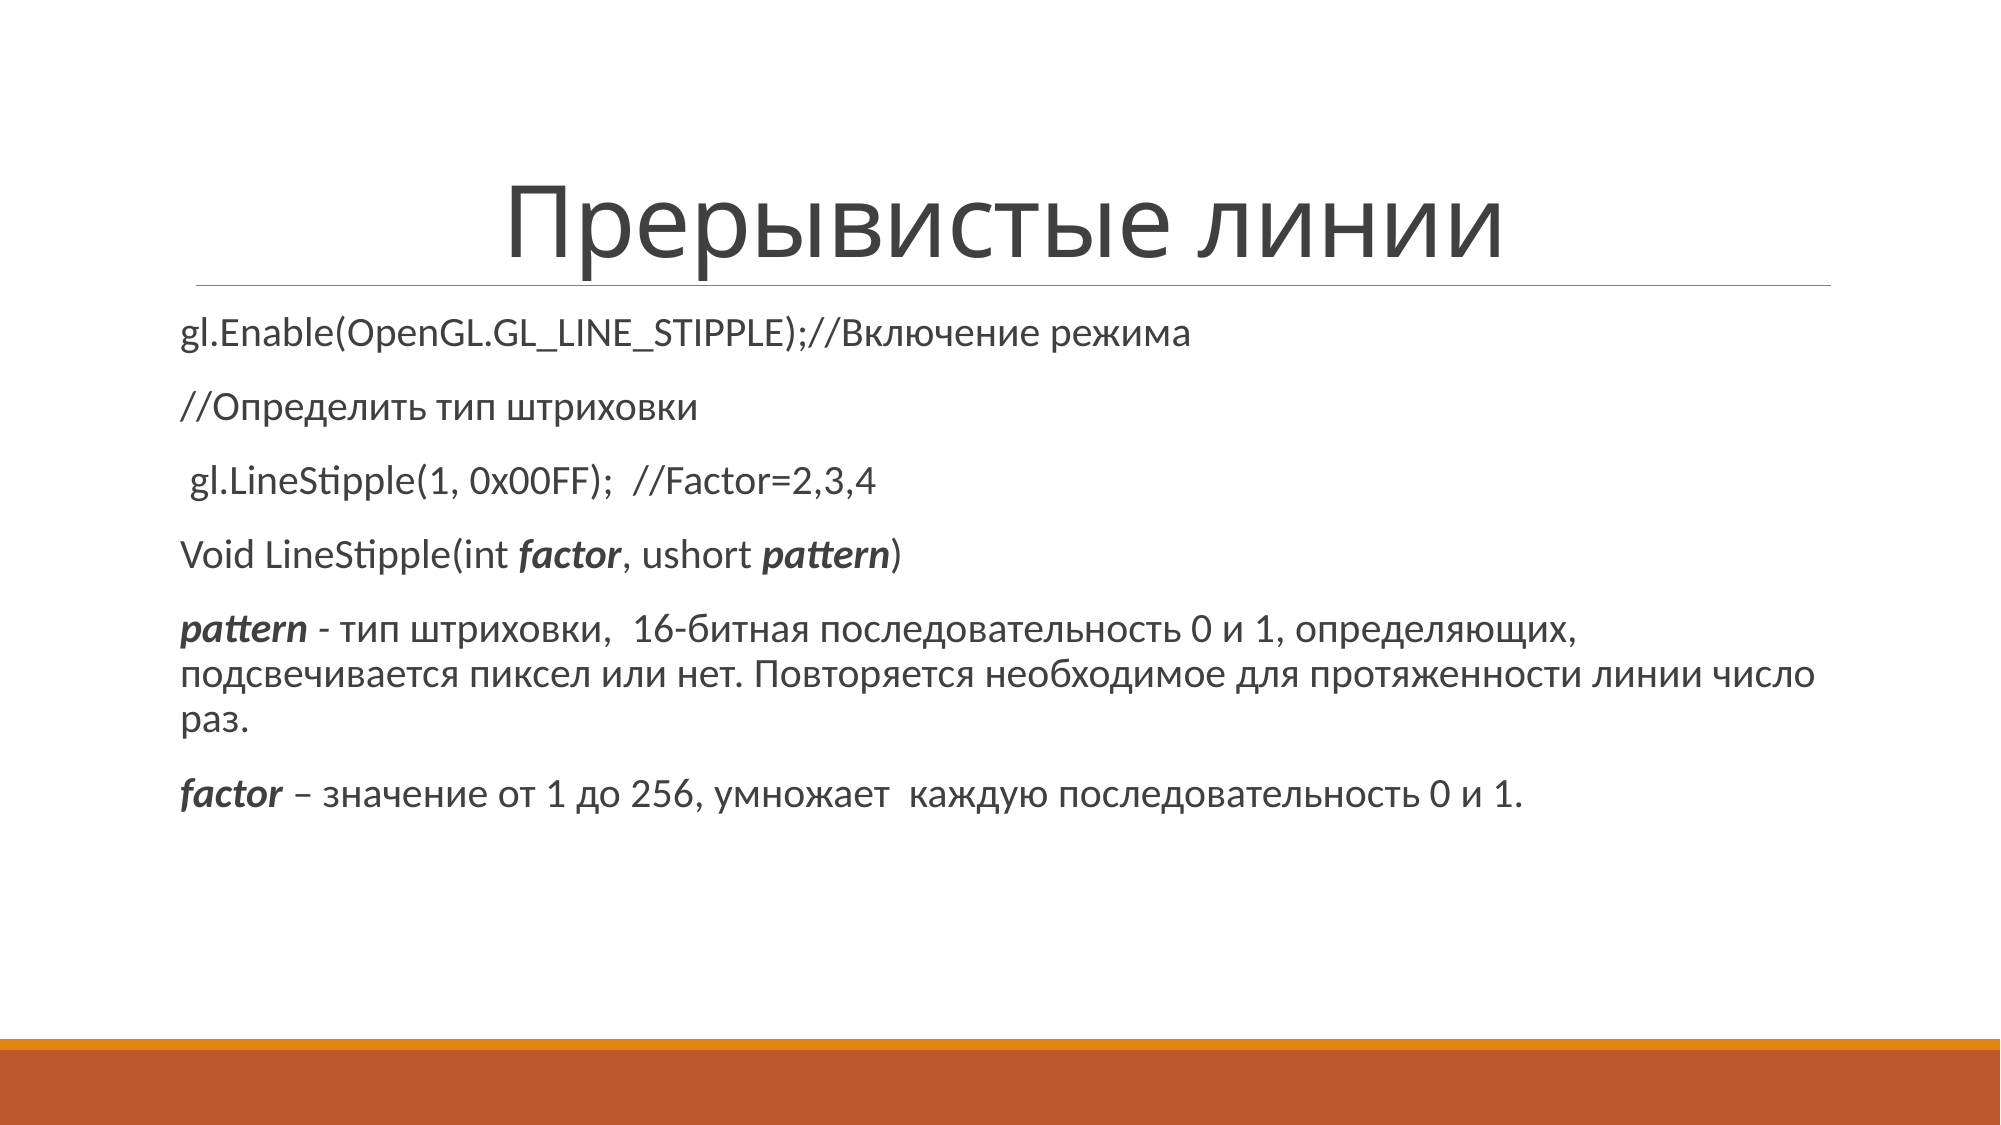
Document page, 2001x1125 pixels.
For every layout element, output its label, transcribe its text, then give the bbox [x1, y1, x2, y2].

list gl.Enable(OpenGL.GL_LINE_STIPPLE);//Включение режима //Определить тип штриховки gl.LineStipple(1, 0x00FF); //Factor=2,3,4 Void LineStipple(int factor, ushort pattern) pattern - тип штриховки, 16-битная последовательность 0 и 1, определяющих, подсвечивается пиксел или нет. Повторяется необходимое для протяженности линии число раз. factor – значение от 1 до 256, умножает каждую последовательность 0 и 1. [180, 302, 1830, 963]
title Прерывистые линии [180, 47, 1830, 285]
